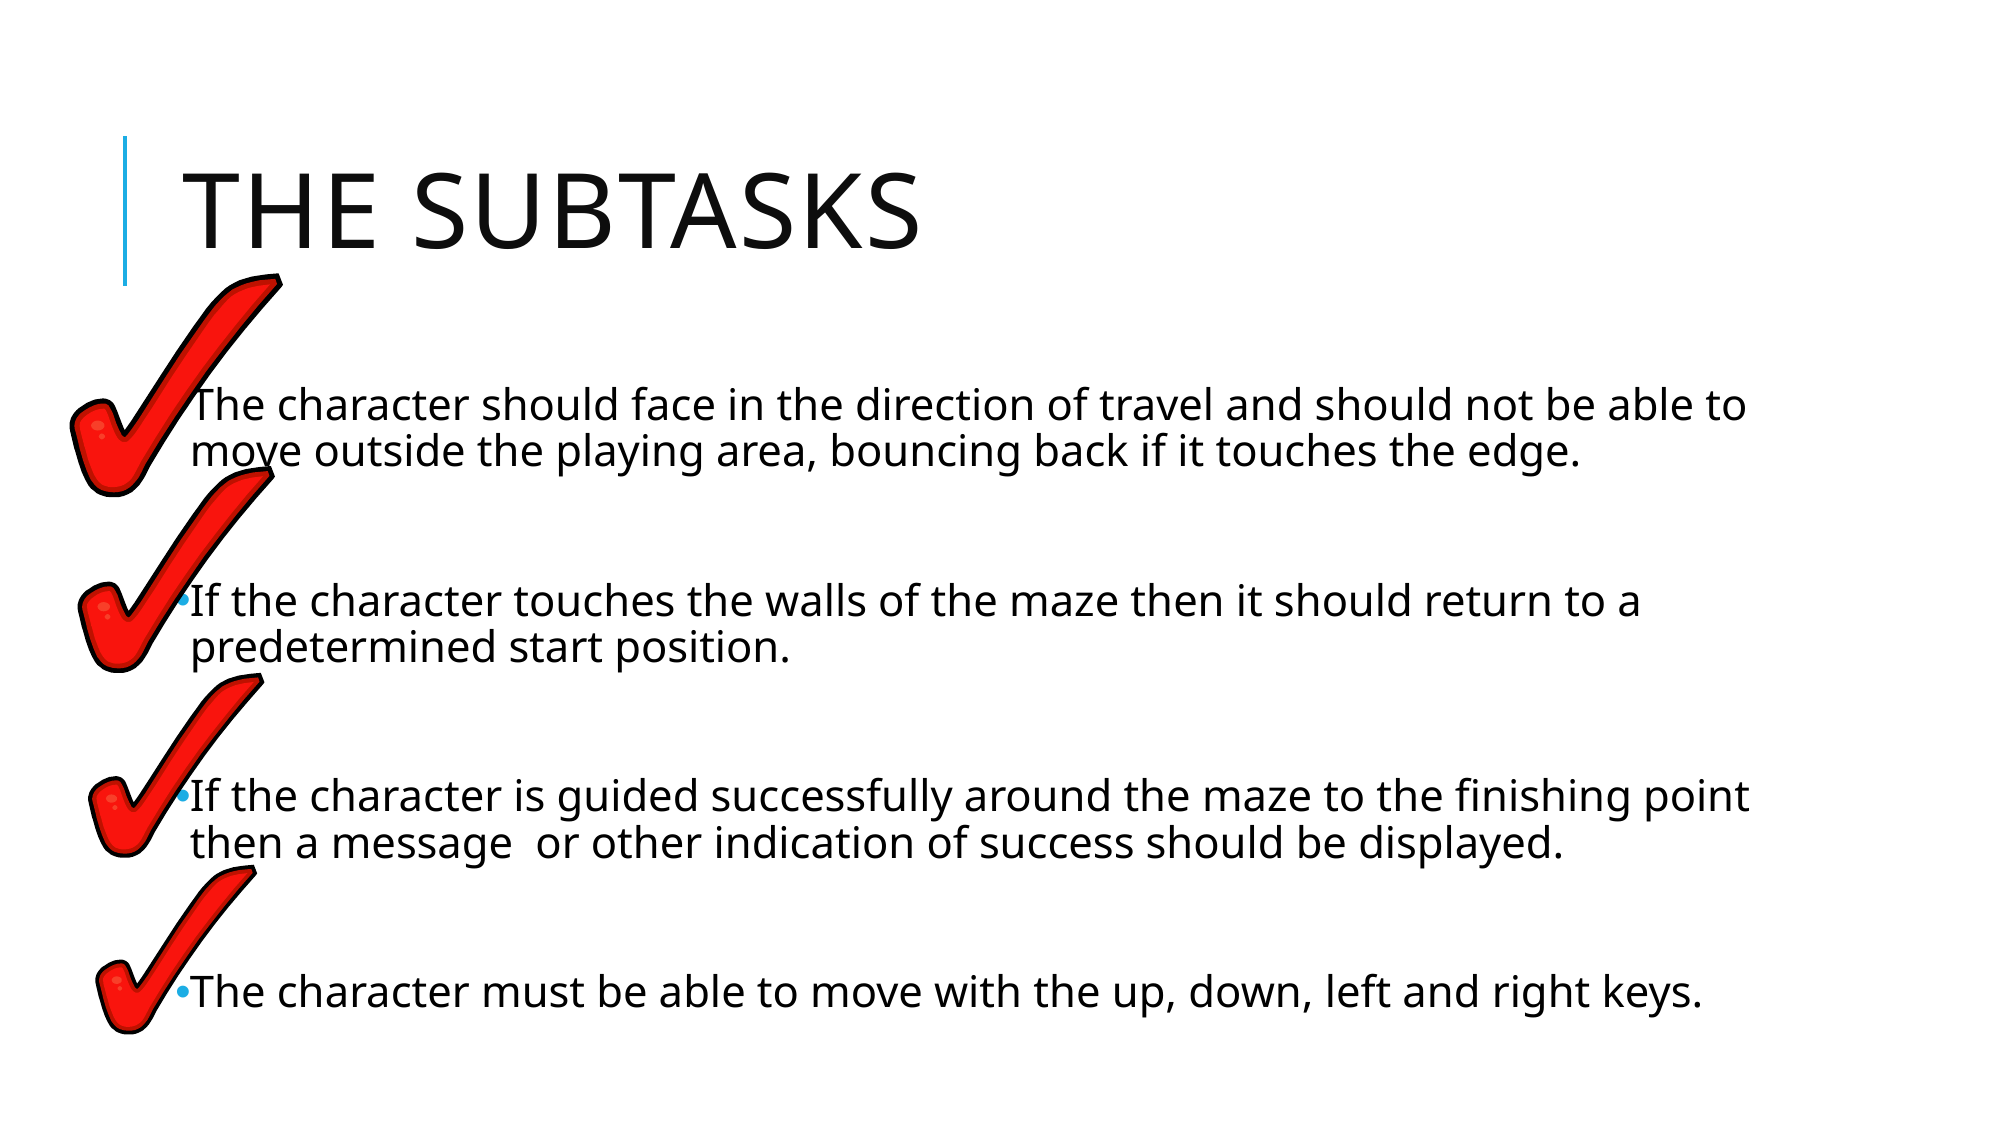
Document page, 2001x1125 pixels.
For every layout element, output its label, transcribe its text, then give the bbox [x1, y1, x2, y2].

title The subTasks [168, 96, 1763, 342]
picture [94, 863, 258, 1036]
list The character should face in the direction of travel and should not be able to move outside the playing area, bouncing back if it touches the edge. If the character touches the walls of the maze then it should return to a predetermined start position. If the character is guided successfully around the maze to the finishing point then a message or other indication of success should be displayed. The character must be able to move with the up, down, left and right keys. [263, 375, 1763, 1035]
picture [68, 272, 284, 859]
